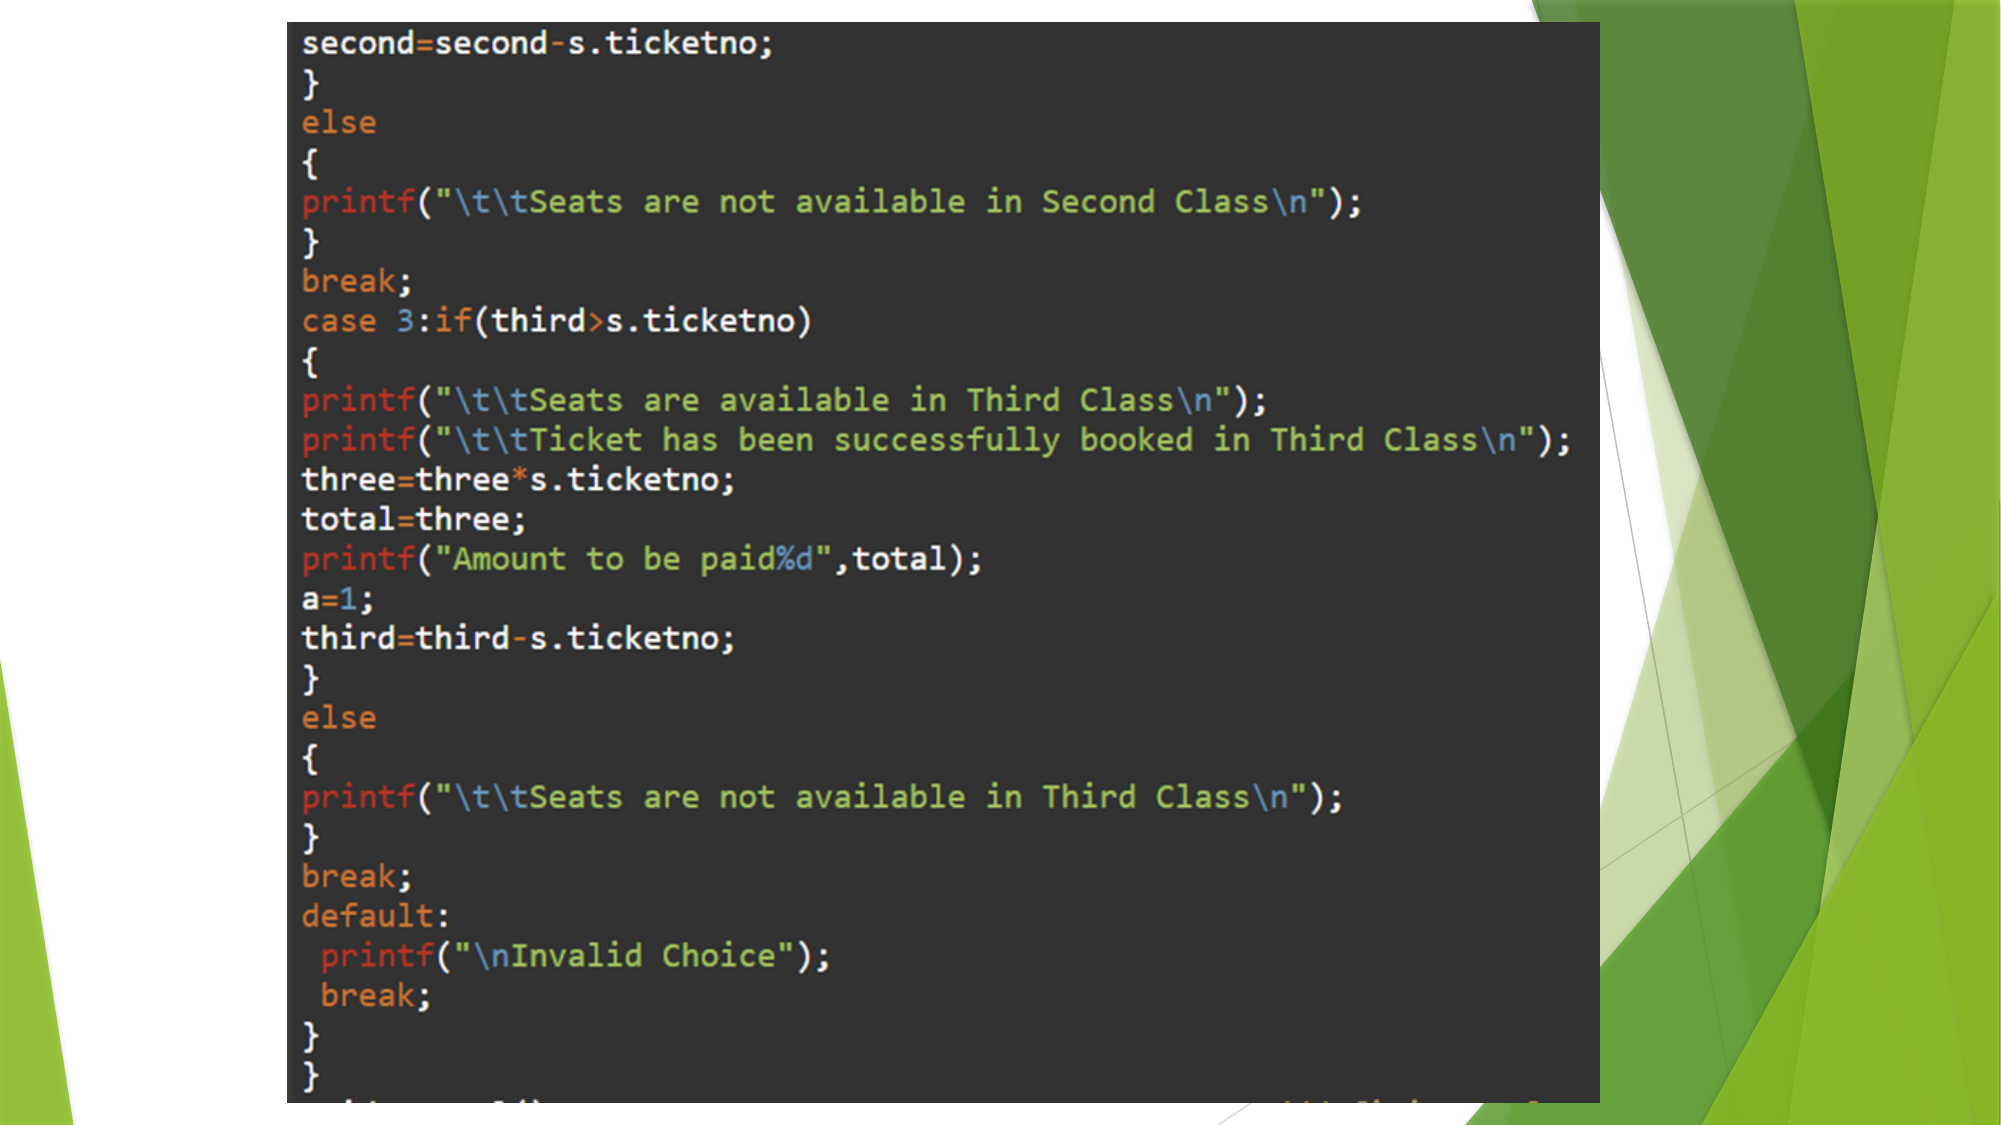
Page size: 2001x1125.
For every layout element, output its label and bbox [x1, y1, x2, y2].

picture [287, 22, 1600, 1103]
